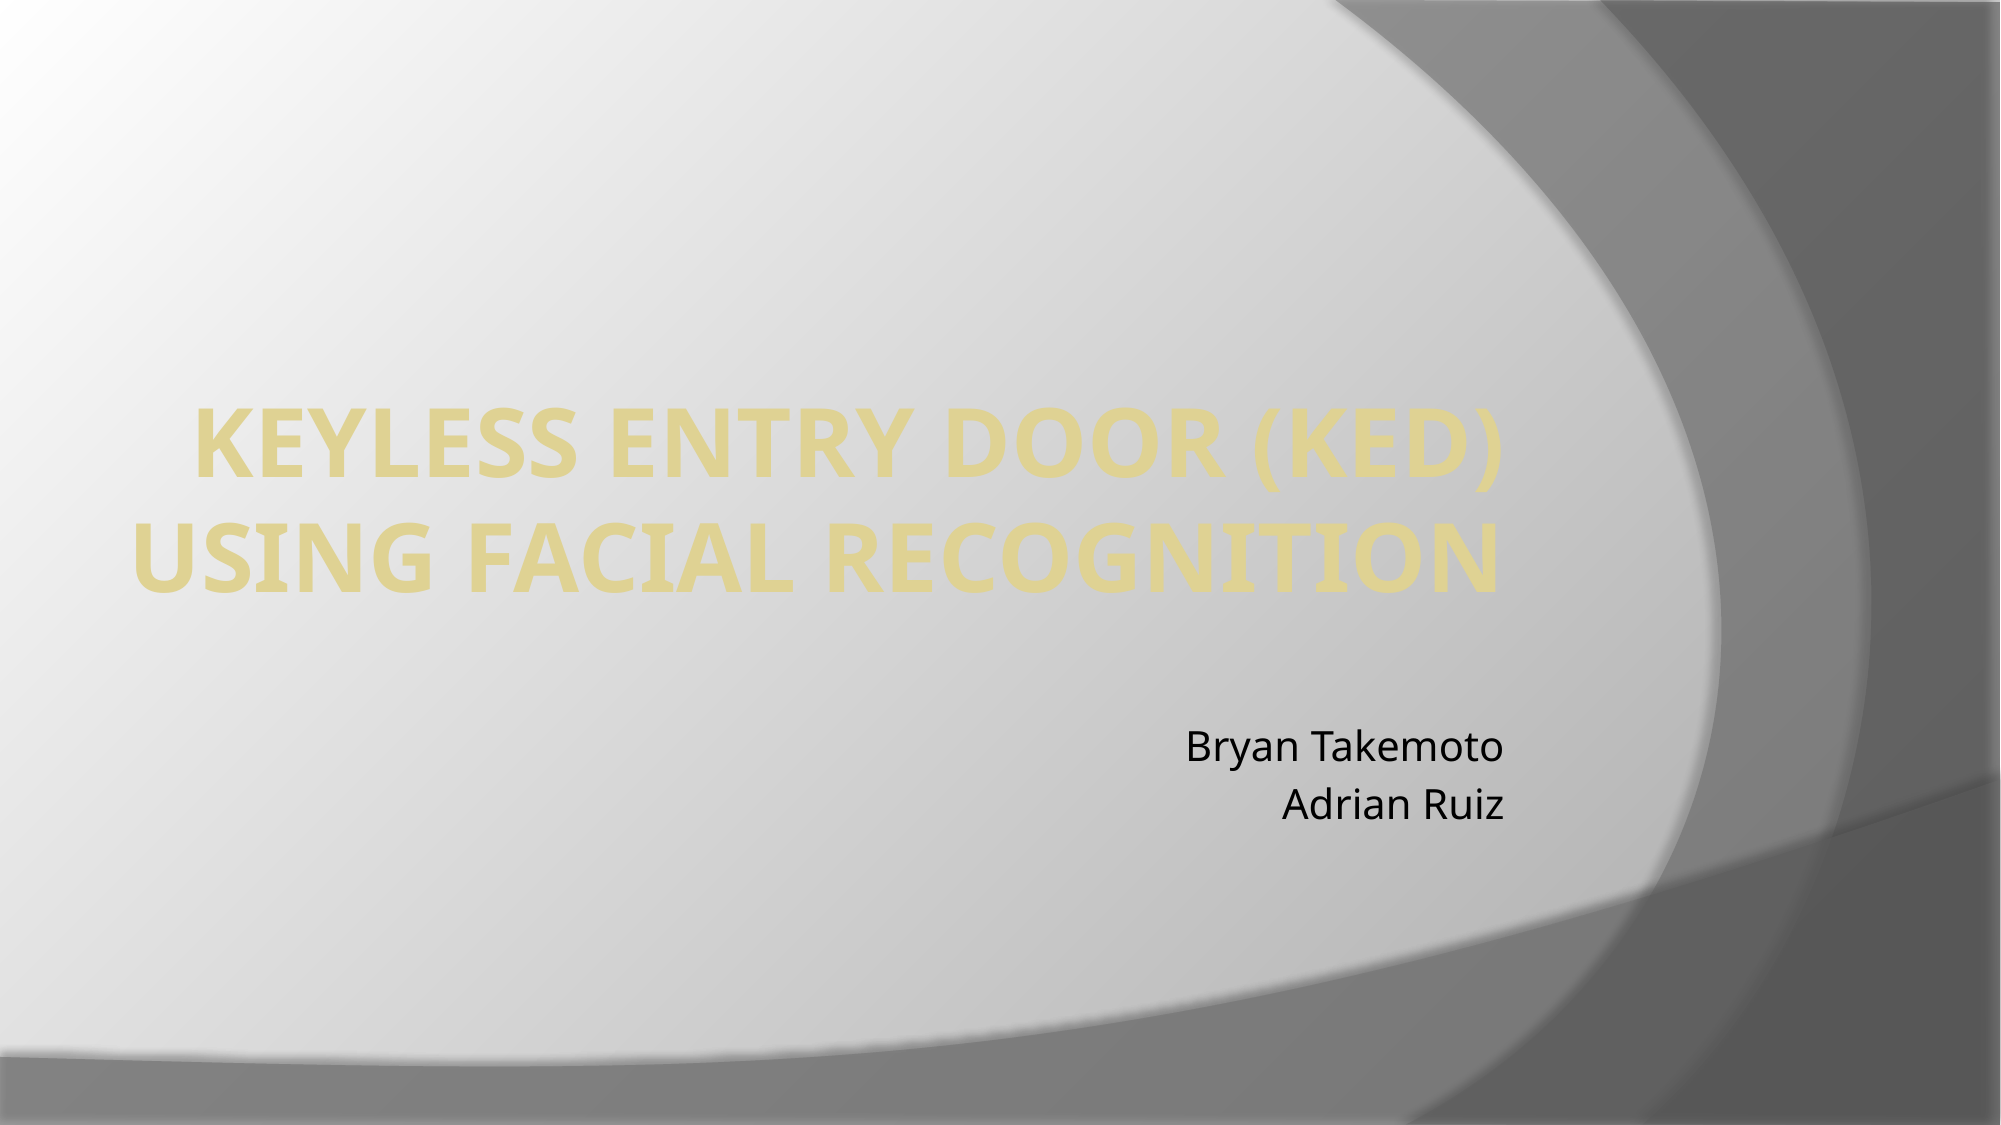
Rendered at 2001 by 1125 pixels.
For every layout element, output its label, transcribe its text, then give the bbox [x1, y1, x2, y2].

title Keyless entry door (ked) using facial recognition [94, 373, 1513, 540]
subtitle Bryan Takemoto Adrian Ruiz [94, 540, 1513, 829]
